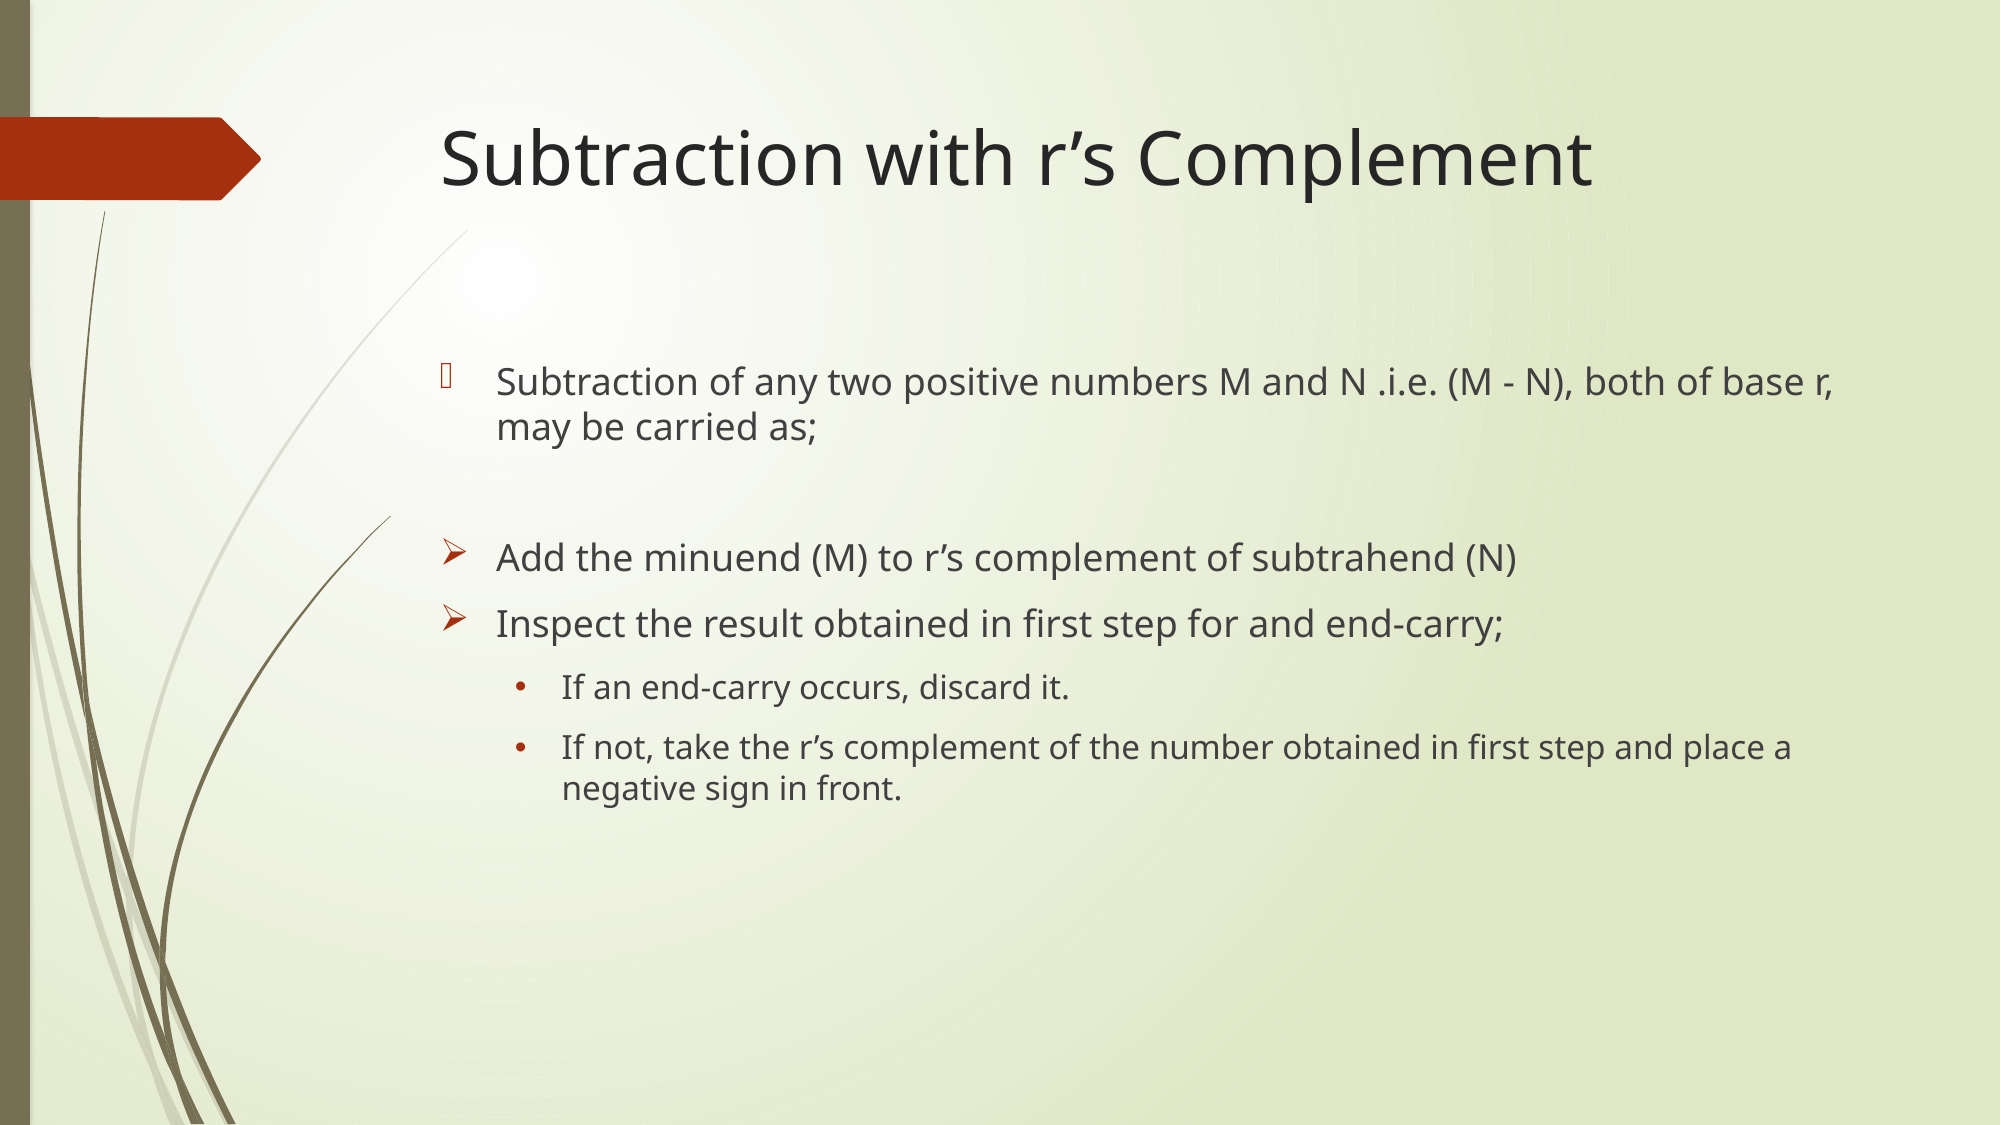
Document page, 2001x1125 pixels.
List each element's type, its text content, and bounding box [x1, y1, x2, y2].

list Subtraction of any two positive numbers M and N .i.e. (M - N), both of base r, may be carried as; Add the minuend (M) to r’s complement of subtrahend (N) Inspect the result obtained in first step for and end-carry; If an end-carry occurs, discard it. If not, take the r’s complement of the number obtained in first step and place a negative sign in front. [424, 350, 1888, 970]
title Subtraction with r’s Complement [425, 102, 1888, 313]
